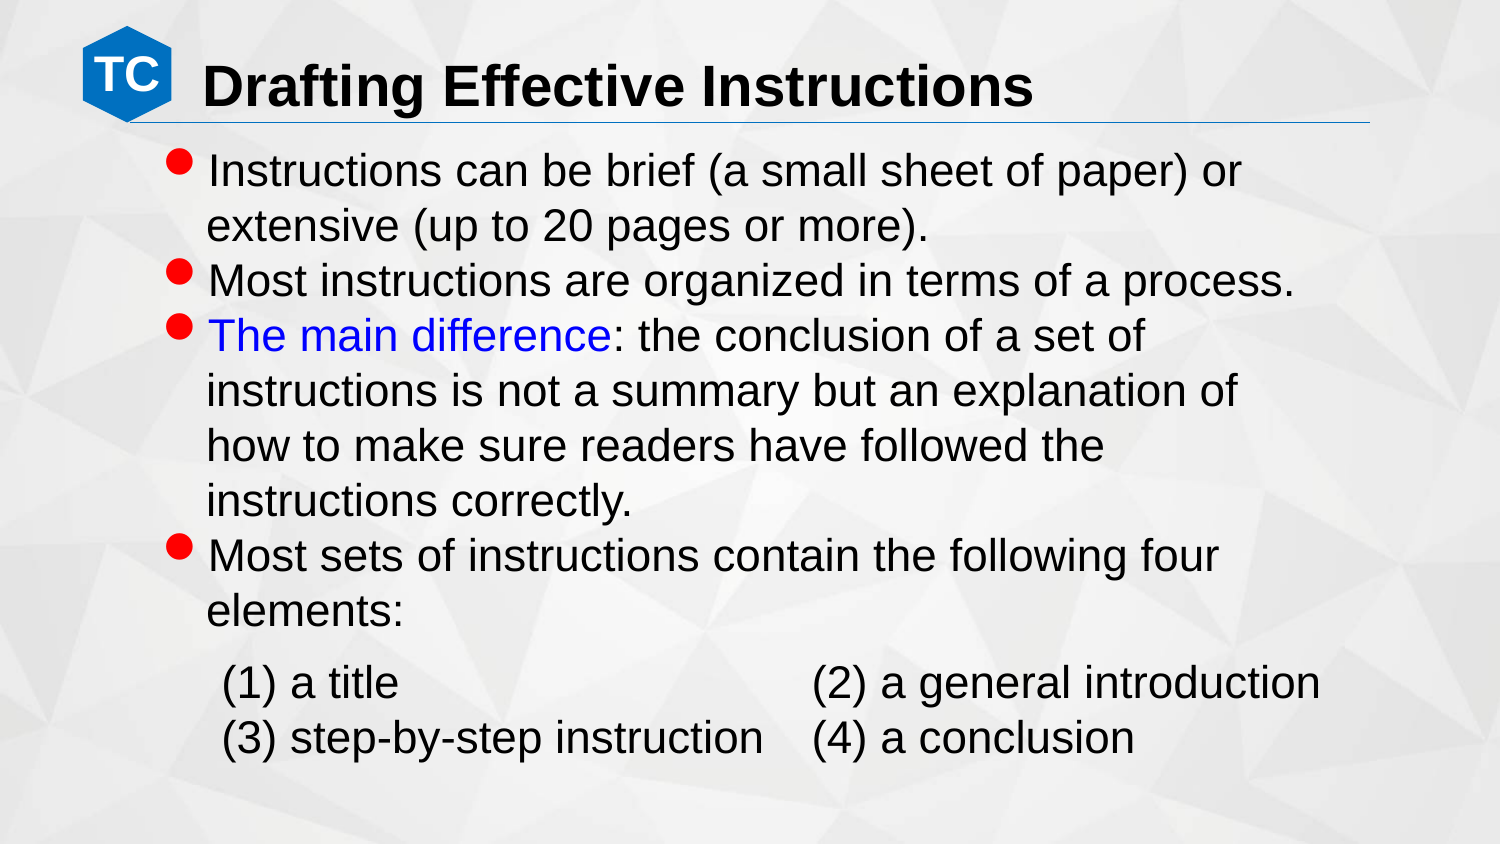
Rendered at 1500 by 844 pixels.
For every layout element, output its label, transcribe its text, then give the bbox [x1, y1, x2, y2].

text_box (2) a general introduction (4) a conclusion [796, 645, 1378, 770]
text_box Drafting Effective Instructions [187, 40, 1051, 126]
text_box Instructions can be brief (a small sheet of paper) or extensive (up to 20 pages or more). Most instructions are organized in terms of a process. The main difference: the conclusion of a set of instructions is not a summary but an explanation of how to make sure readers have followed the instructions correctly. Most sets of instructions contain the following four elements: [147, 133, 1341, 643]
text_box (1) a title (3) step-by-step instruction [206, 645, 798, 771]
picture [0, 0, 1500, 844]
